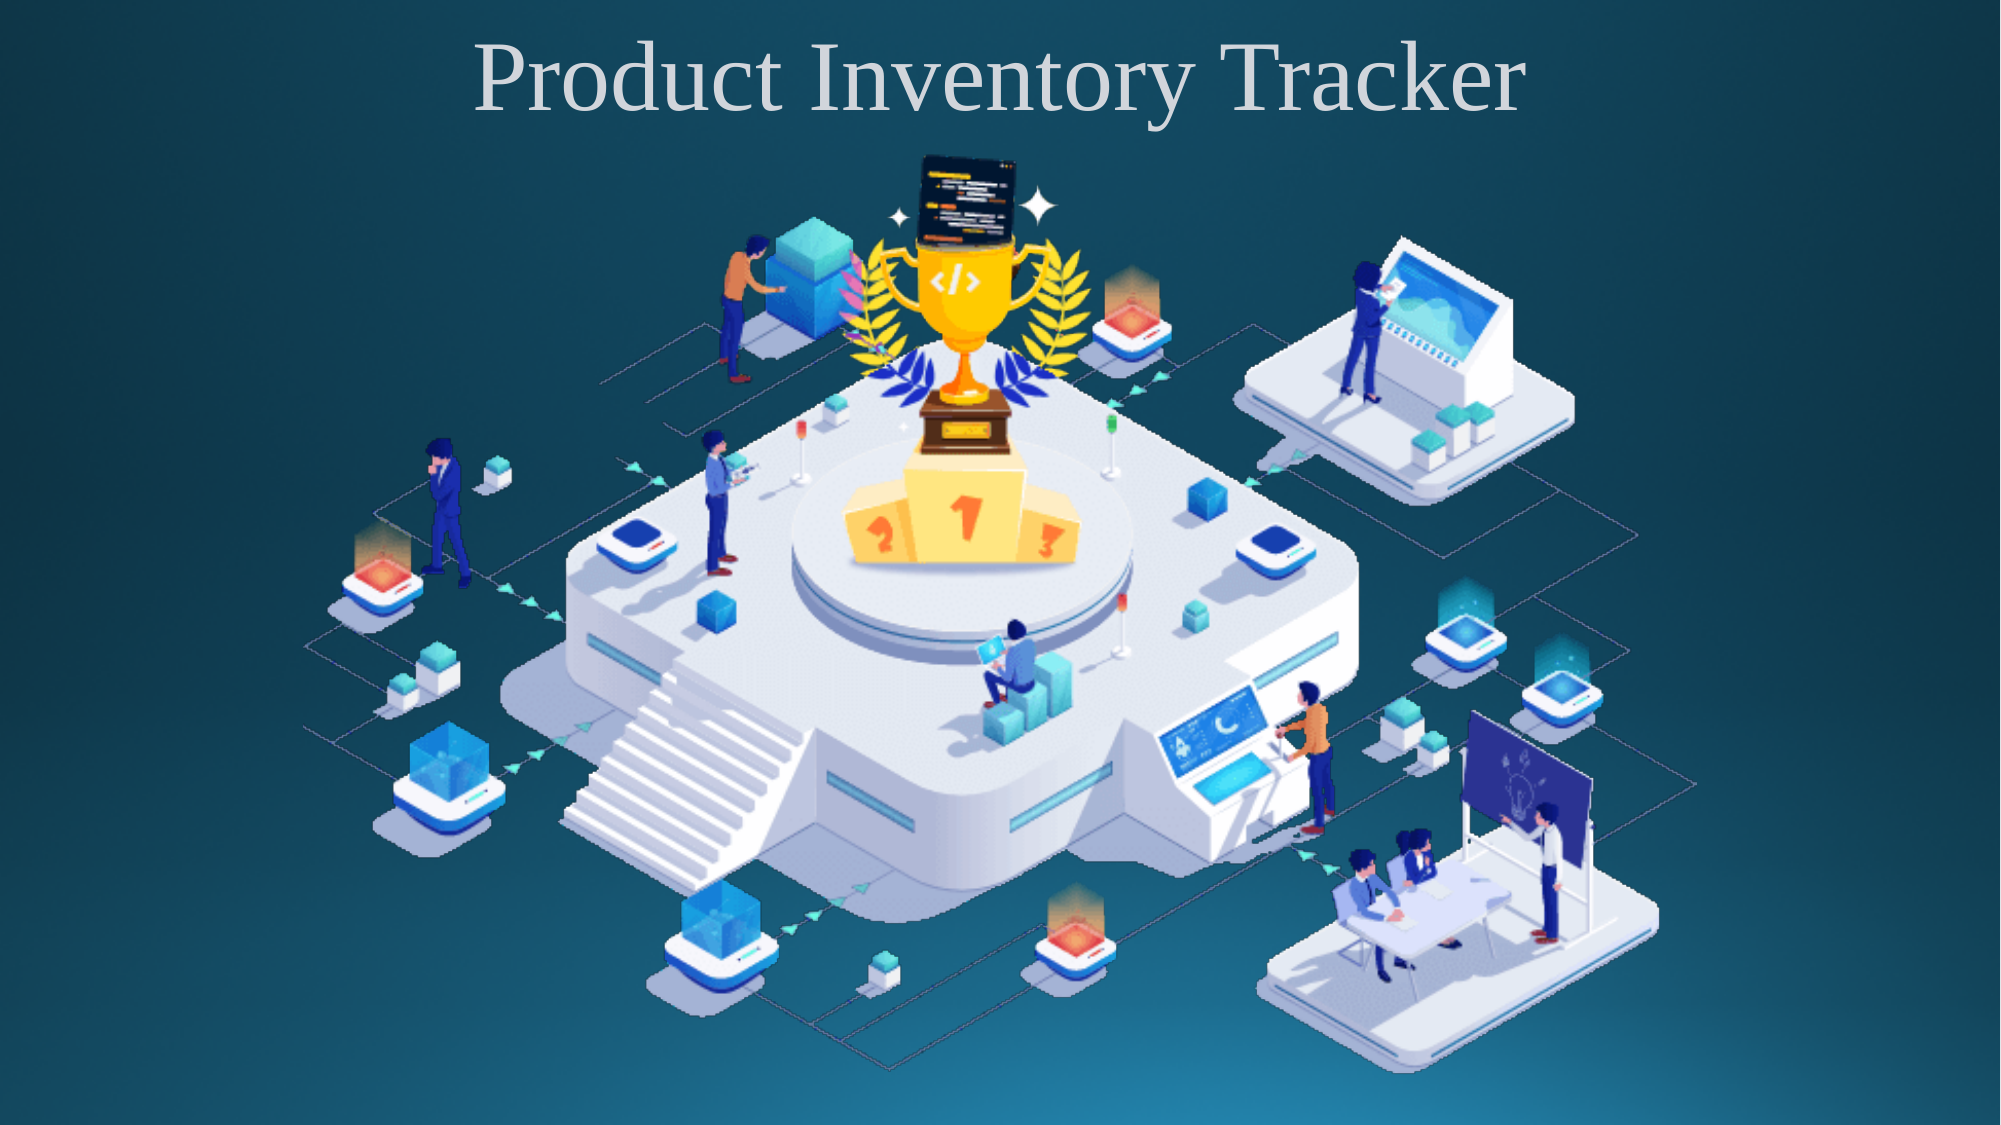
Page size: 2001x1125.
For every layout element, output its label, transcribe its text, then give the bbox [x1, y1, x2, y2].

picture [0, 0, 2001, 1125]
title Product Inventory Tracker [137, 0, 1863, 188]
